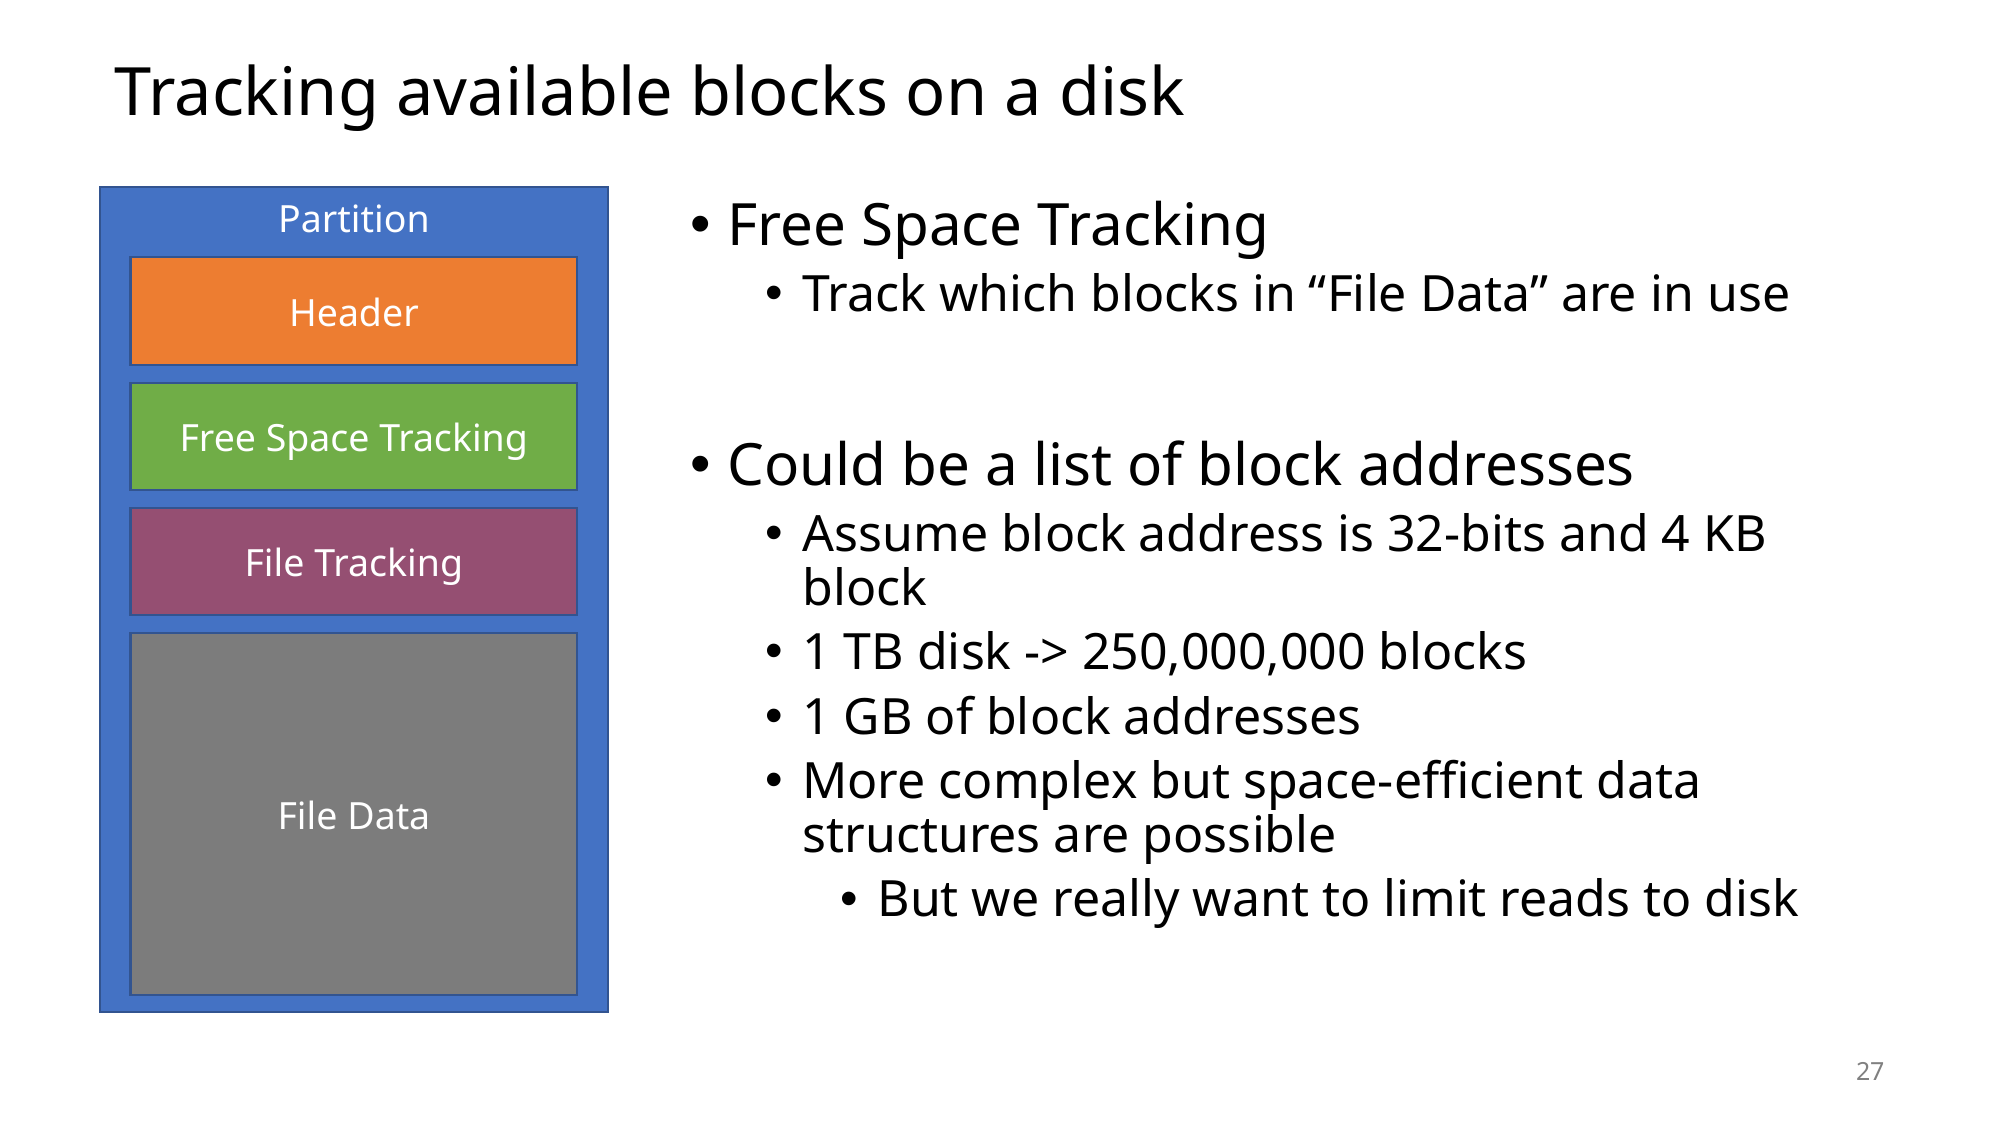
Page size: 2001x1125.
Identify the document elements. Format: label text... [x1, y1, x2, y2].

slide_number 27 [1749, 1042, 1900, 1103]
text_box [99, 187, 609, 1013]
list Free Space Tracking Track which blocks in “File Data” are in use Could be a list of block addresses Assume block address is 32-bits and 4 KB block 1 TB disk -> 250,000,000 blocks 1 GB of block addresses More complex but space-efficient data structures are possible But we really want to limit reads to disk [675, 187, 1900, 1013]
title Tracking available blocks on a disk [99, 37, 1900, 150]
